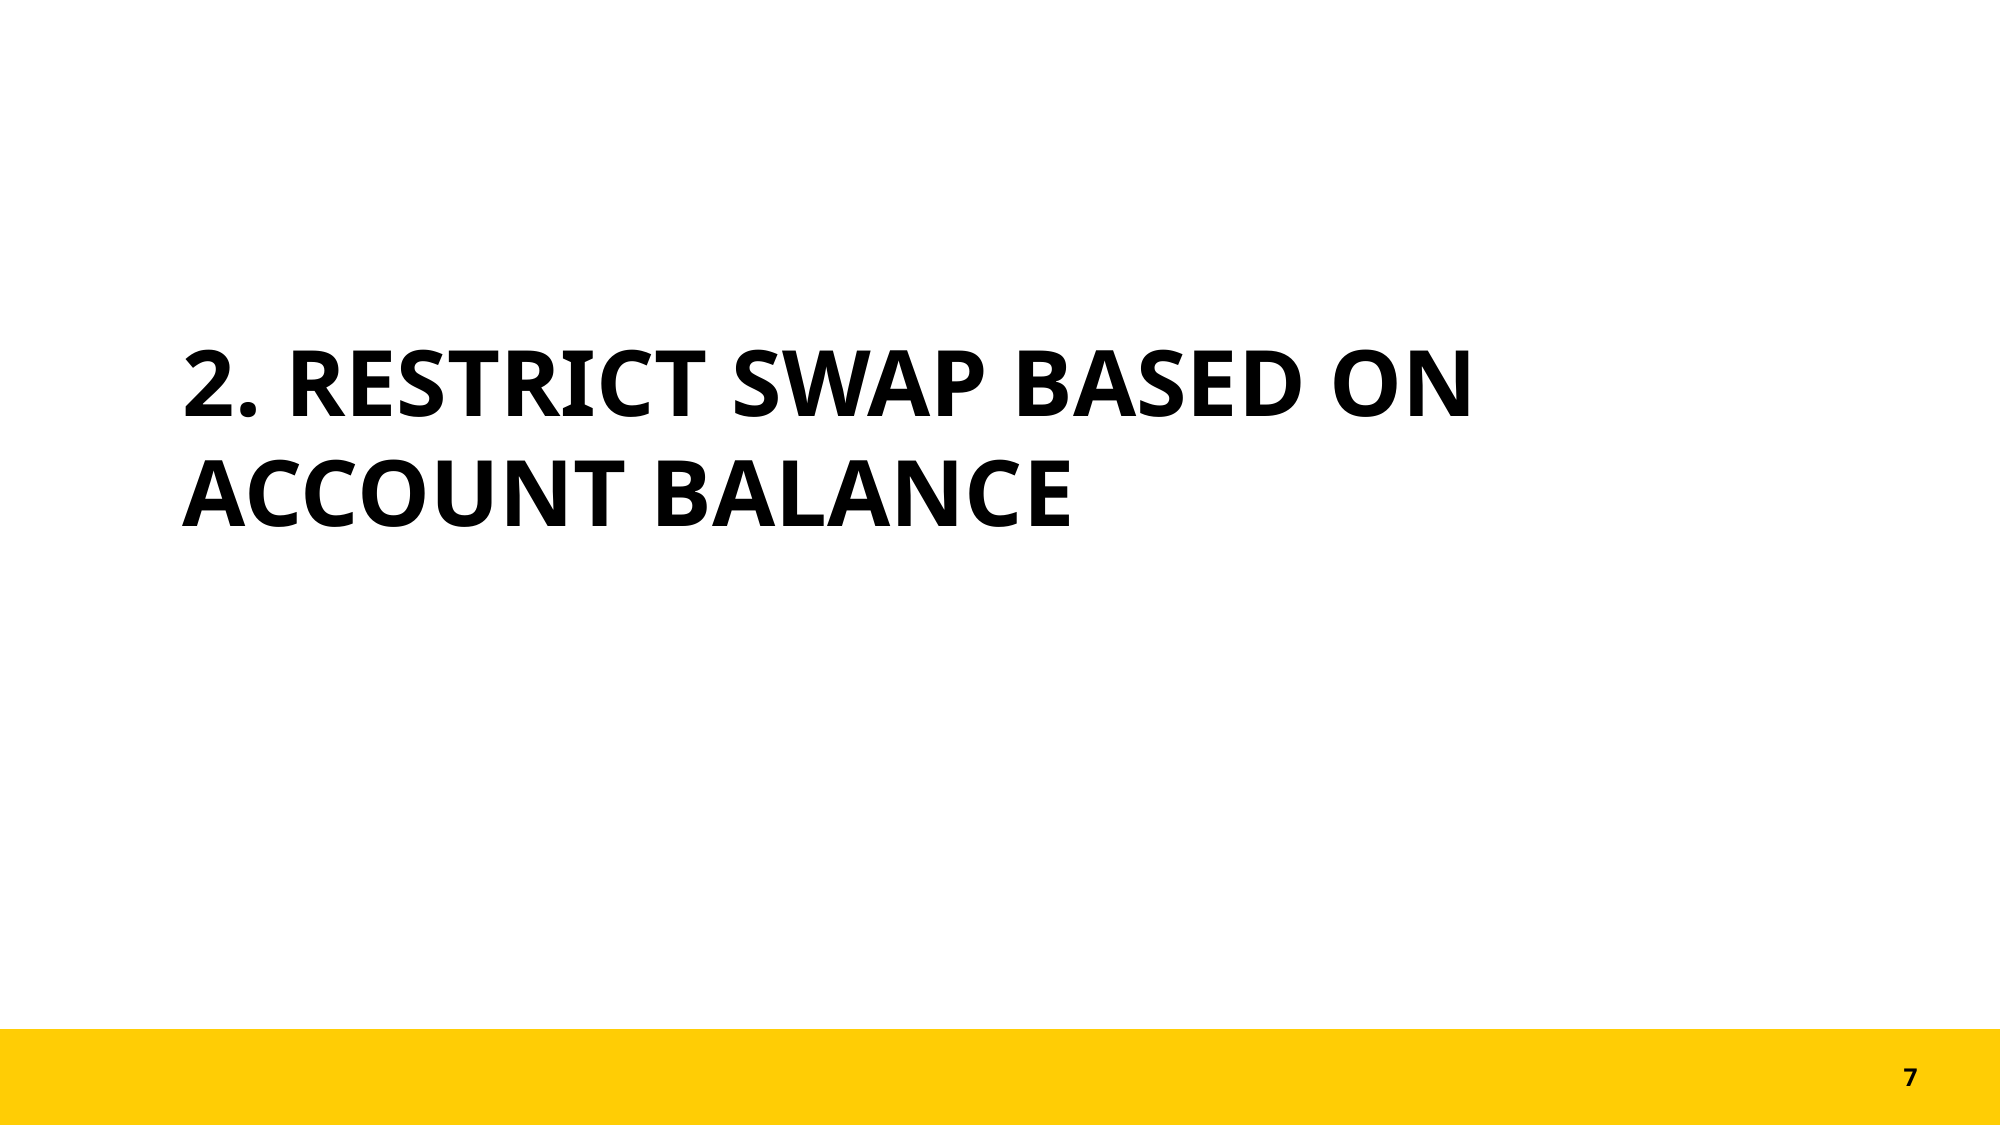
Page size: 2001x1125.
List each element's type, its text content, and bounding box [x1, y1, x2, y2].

text_box 2. RESTRICT SWAP BASED ON ACCOUNT BALANCE [168, 317, 1925, 389]
slide_number 7 [1903, 1063, 2000, 1092]
